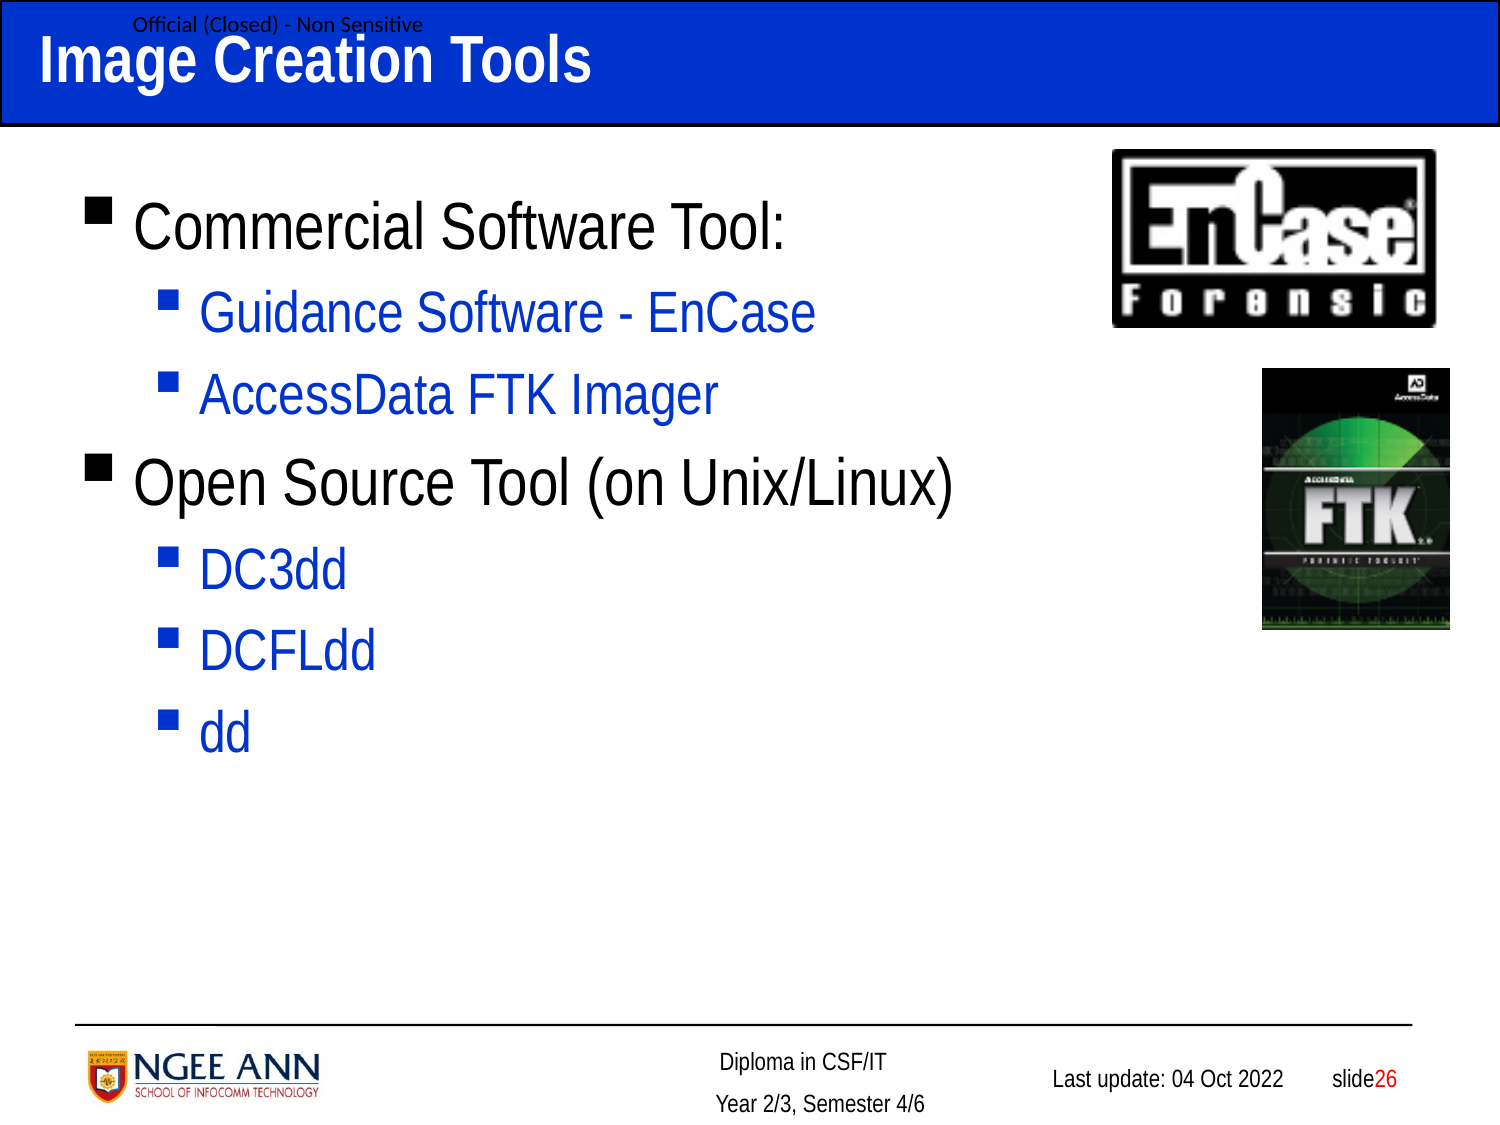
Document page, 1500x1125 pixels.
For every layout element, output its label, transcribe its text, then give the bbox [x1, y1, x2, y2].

list Commercial Software Tool: Guidance Software - EnCase AccessData FTK Imager Open Source Tool (on Unix/Linux) DC3dd DCFLdd dd [62, 174, 1163, 1026]
picture [1112, 149, 1464, 329]
picture [1262, 368, 1451, 630]
slide_number slide26 [1099, 1037, 1413, 1101]
picture [62, 1028, 344, 1125]
title Image Creation Tools [23, 0, 1500, 115]
